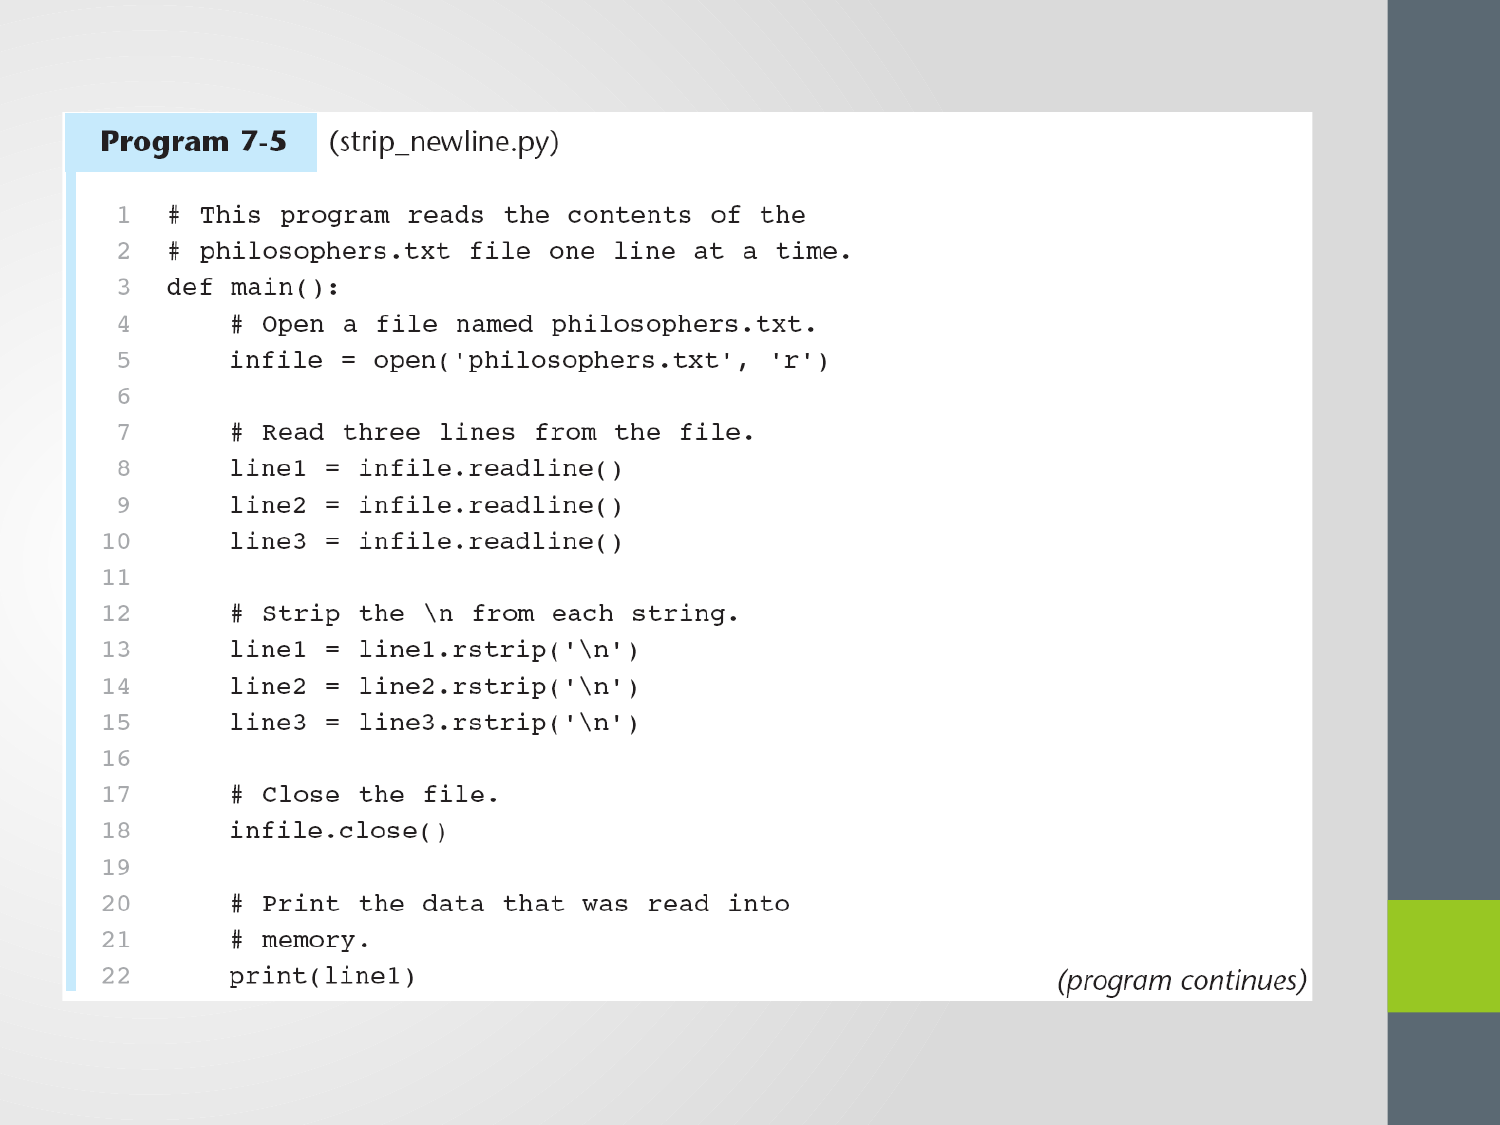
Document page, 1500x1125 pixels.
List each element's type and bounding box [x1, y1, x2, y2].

picture [61, 111, 1313, 1001]
